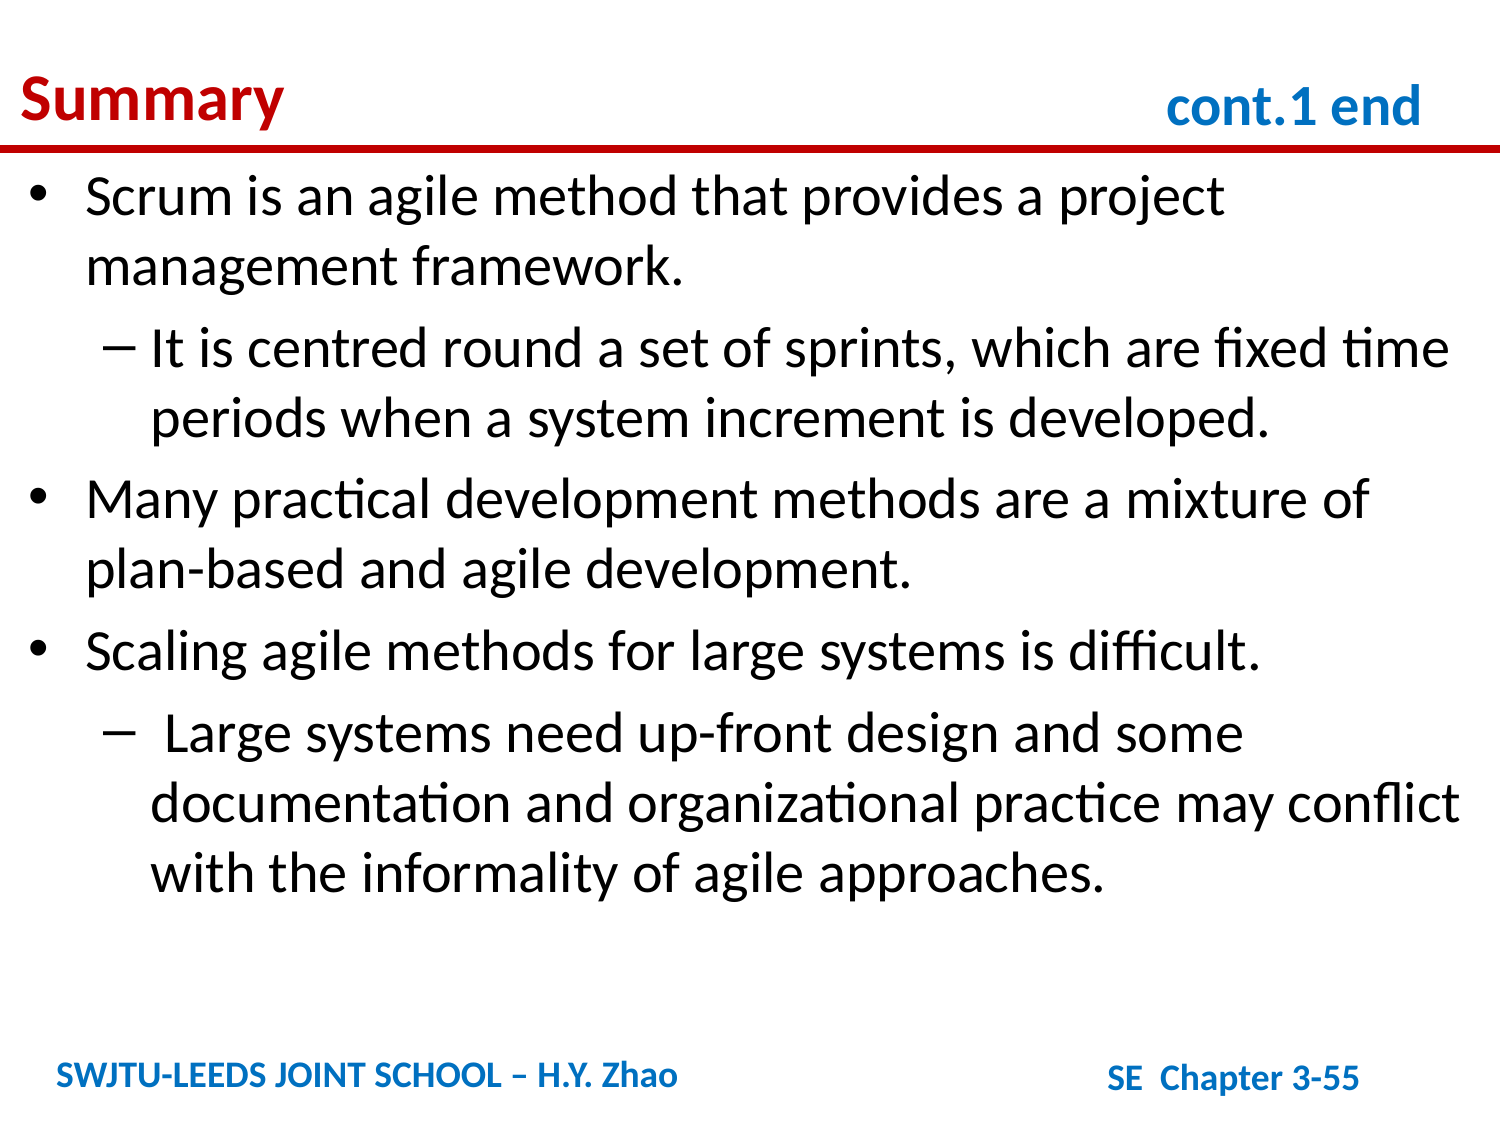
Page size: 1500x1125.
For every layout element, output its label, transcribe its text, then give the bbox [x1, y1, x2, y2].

text_box cont.1 end [1151, 83, 1484, 145]
text_box Summary [5, 30, 1140, 142]
text_box Scrum is an agile method that provides a project management framework. It is centred round a set of sprints, which are fixed time periods when a system increment is developed. Many practical development methods are a mixture of plan-based and agile development. Scaling agile methods for large systems is difficult. Large systems need up-front design and some documentation and organizational practice may conflict with the informality of agile approaches. [14, 149, 1484, 953]
footer SWJTU-LEEDS JOINT SCHOOL – H.Y. Zhao [41, 1042, 988, 1103]
slide_number SE Chapter 3-55 [1092, 1045, 1484, 1106]
